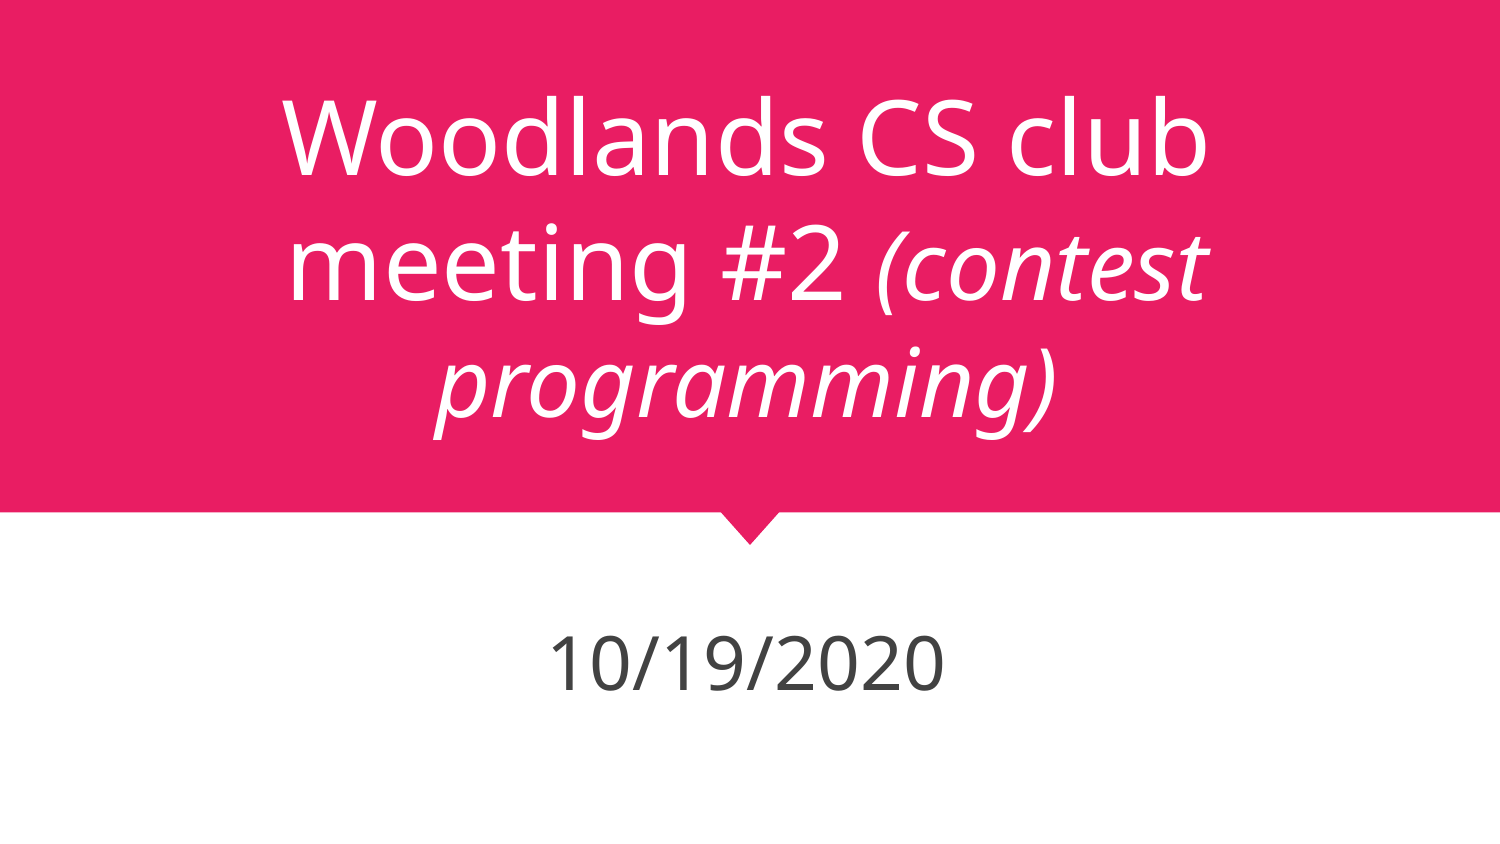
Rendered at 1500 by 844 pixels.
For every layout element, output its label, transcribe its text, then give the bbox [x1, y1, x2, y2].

subtitle 10/19/2020 [67, 557, 1427, 765]
title Woodlands CS club meeting #2 (contest programming) [67, 105, 1427, 452]
